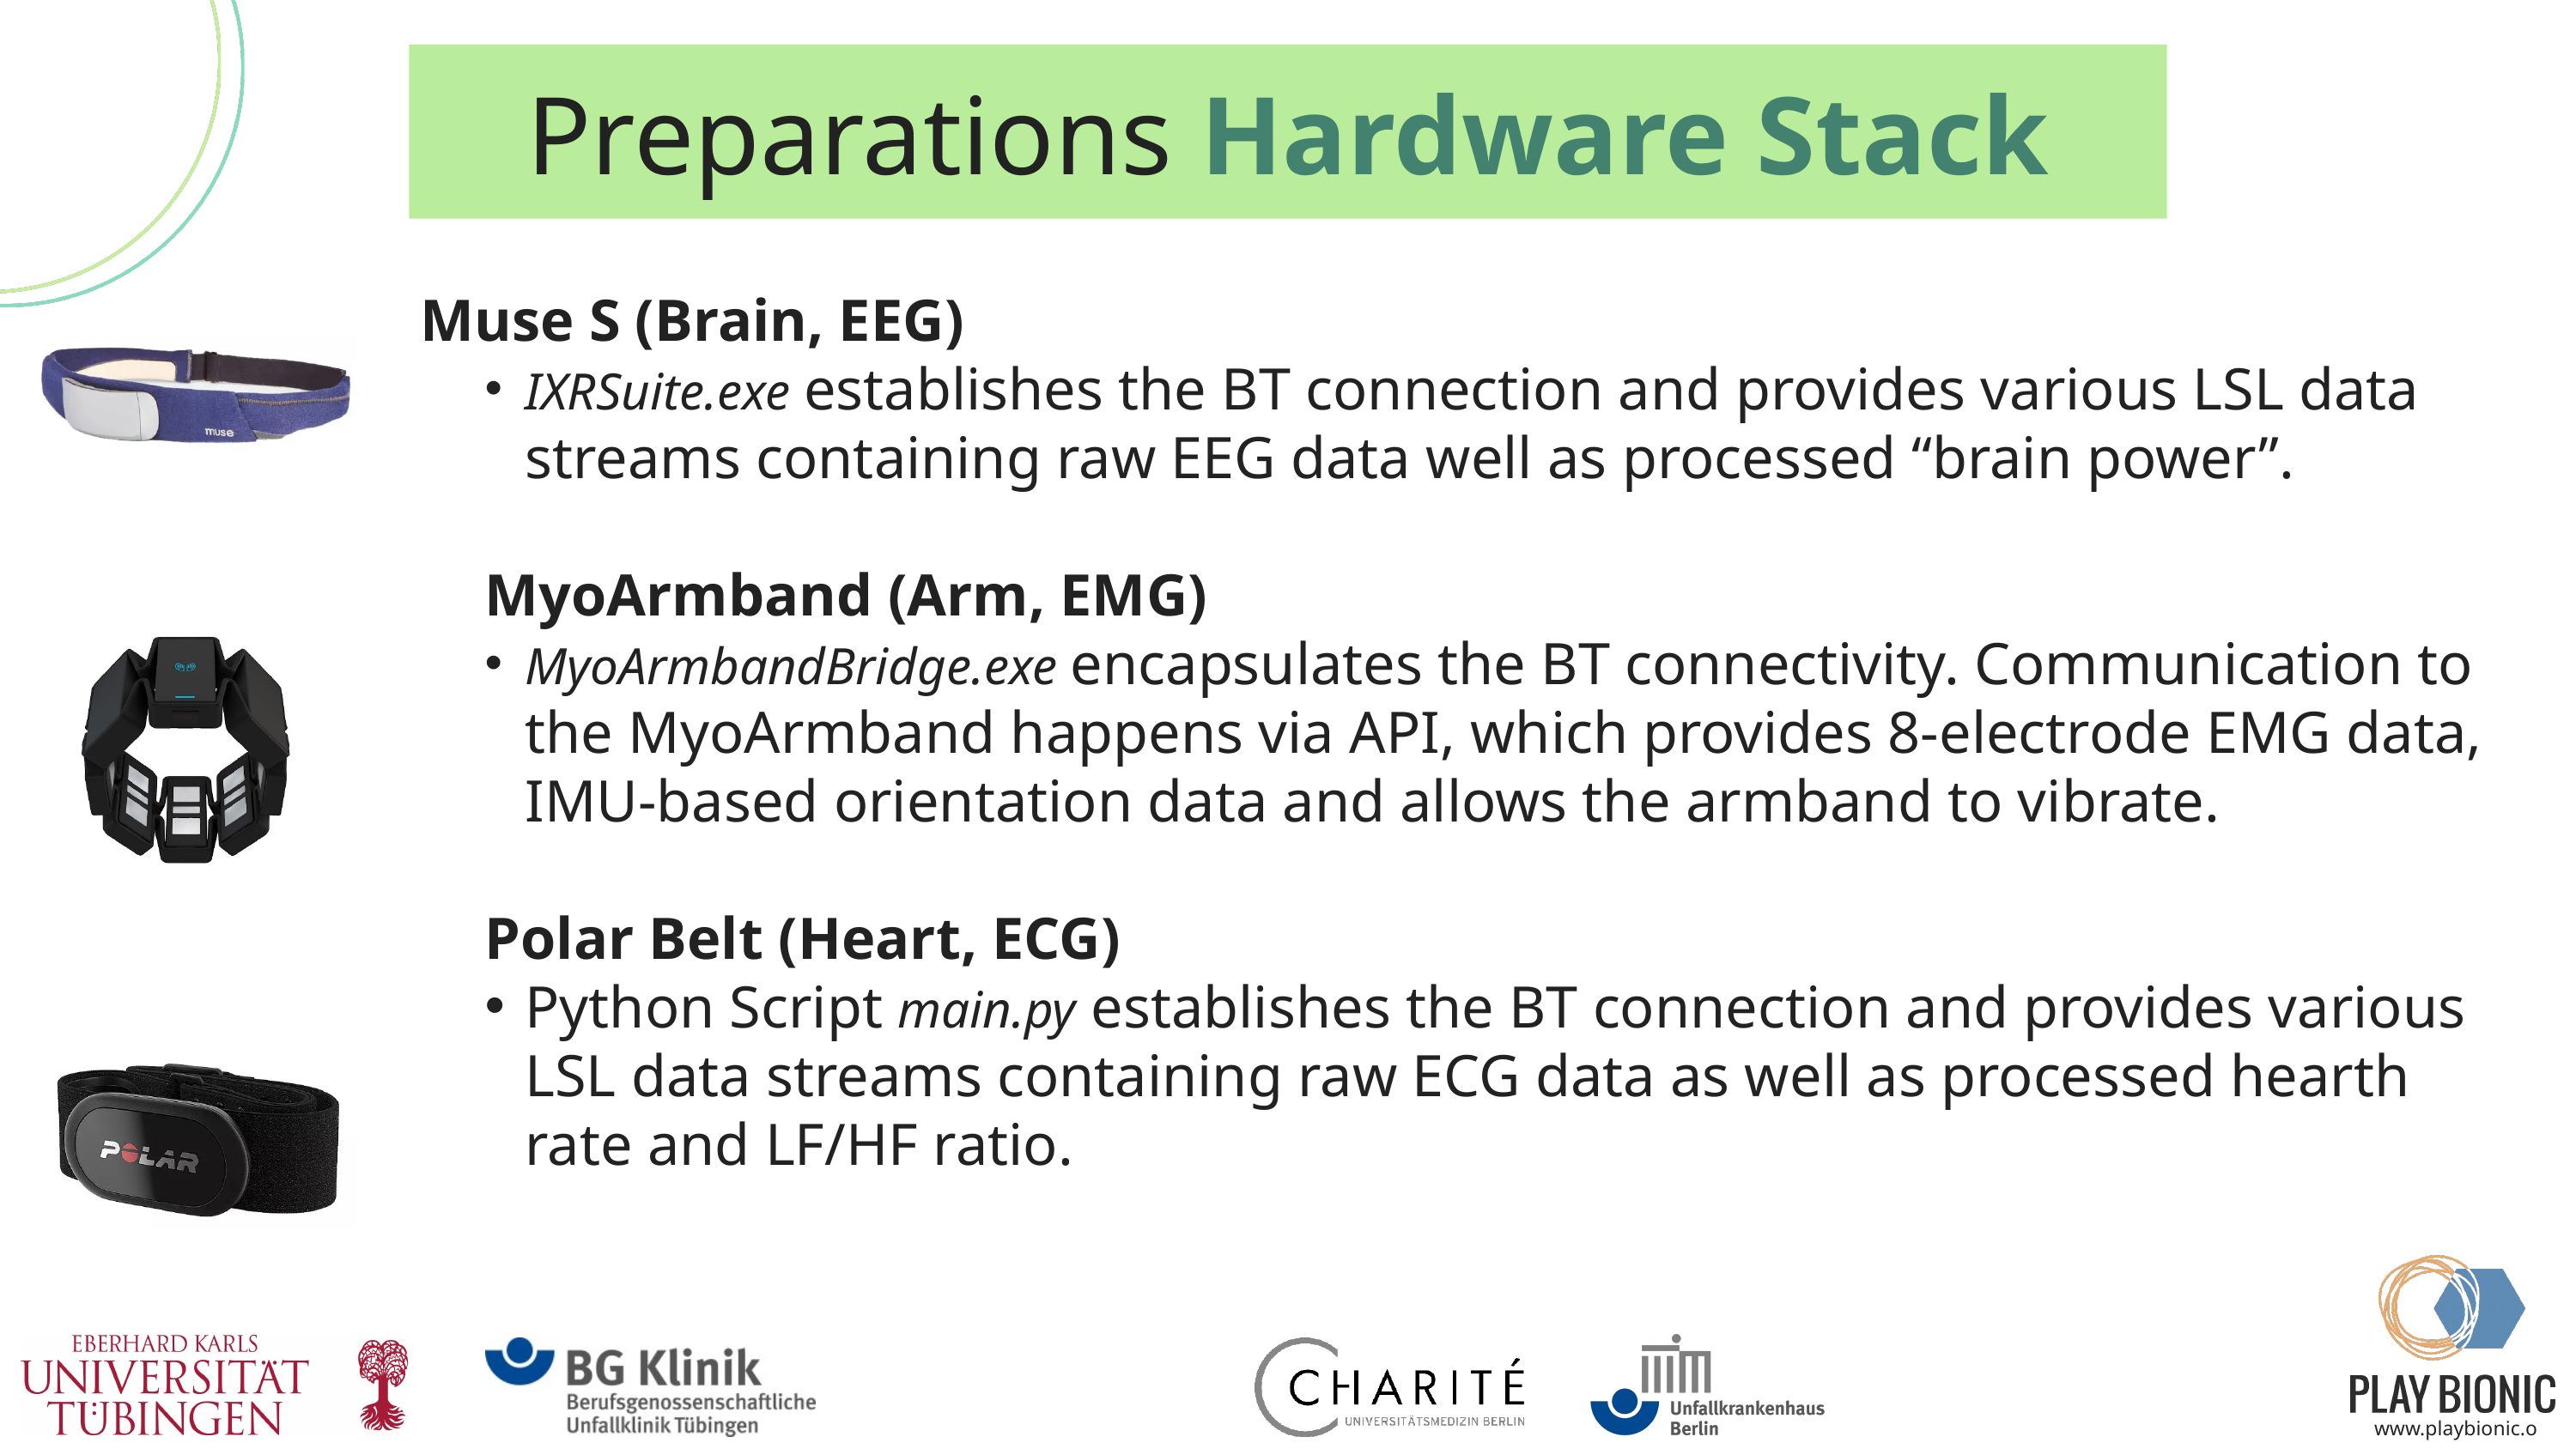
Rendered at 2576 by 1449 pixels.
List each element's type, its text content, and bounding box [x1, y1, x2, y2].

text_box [0, 0, 245, 308]
text_box Muse S (Brain, EEG) IXRSuite.exe establishes the BT connection and provides various LSL data streams containing raw EEG data well as processed “brain power”. MyoArmband (Arm, EMG) MyoArmbandBridge.exe encapsulates the BT connectivity. Communication to the MyoArmband happens via API, which provides 8-electrode EMG data, IMU-based orientation data and allows the armband to vibrate. Polar Belt (Heart, ECG) Python Script main.py establishes the BT connection and provides various LSL data streams containing raw ECG data as well as processed hearth rate and LF/HF ratio. [407, 277, 2504, 1183]
picture [1590, 1333, 1826, 1436]
picture [485, 1337, 817, 1438]
picture [37, 337, 356, 453]
picture [37, 1049, 356, 1229]
picture [2350, 1255, 2555, 1413]
picture [70, 627, 302, 870]
text_box Preparations Hardware Stack [407, 43, 2169, 221]
picture [1255, 1337, 1524, 1438]
text_box [0, 1334, 309, 1449]
picture [20, 1335, 408, 1435]
text_box www.playbionic.org [2374, 1421, 2544, 1449]
